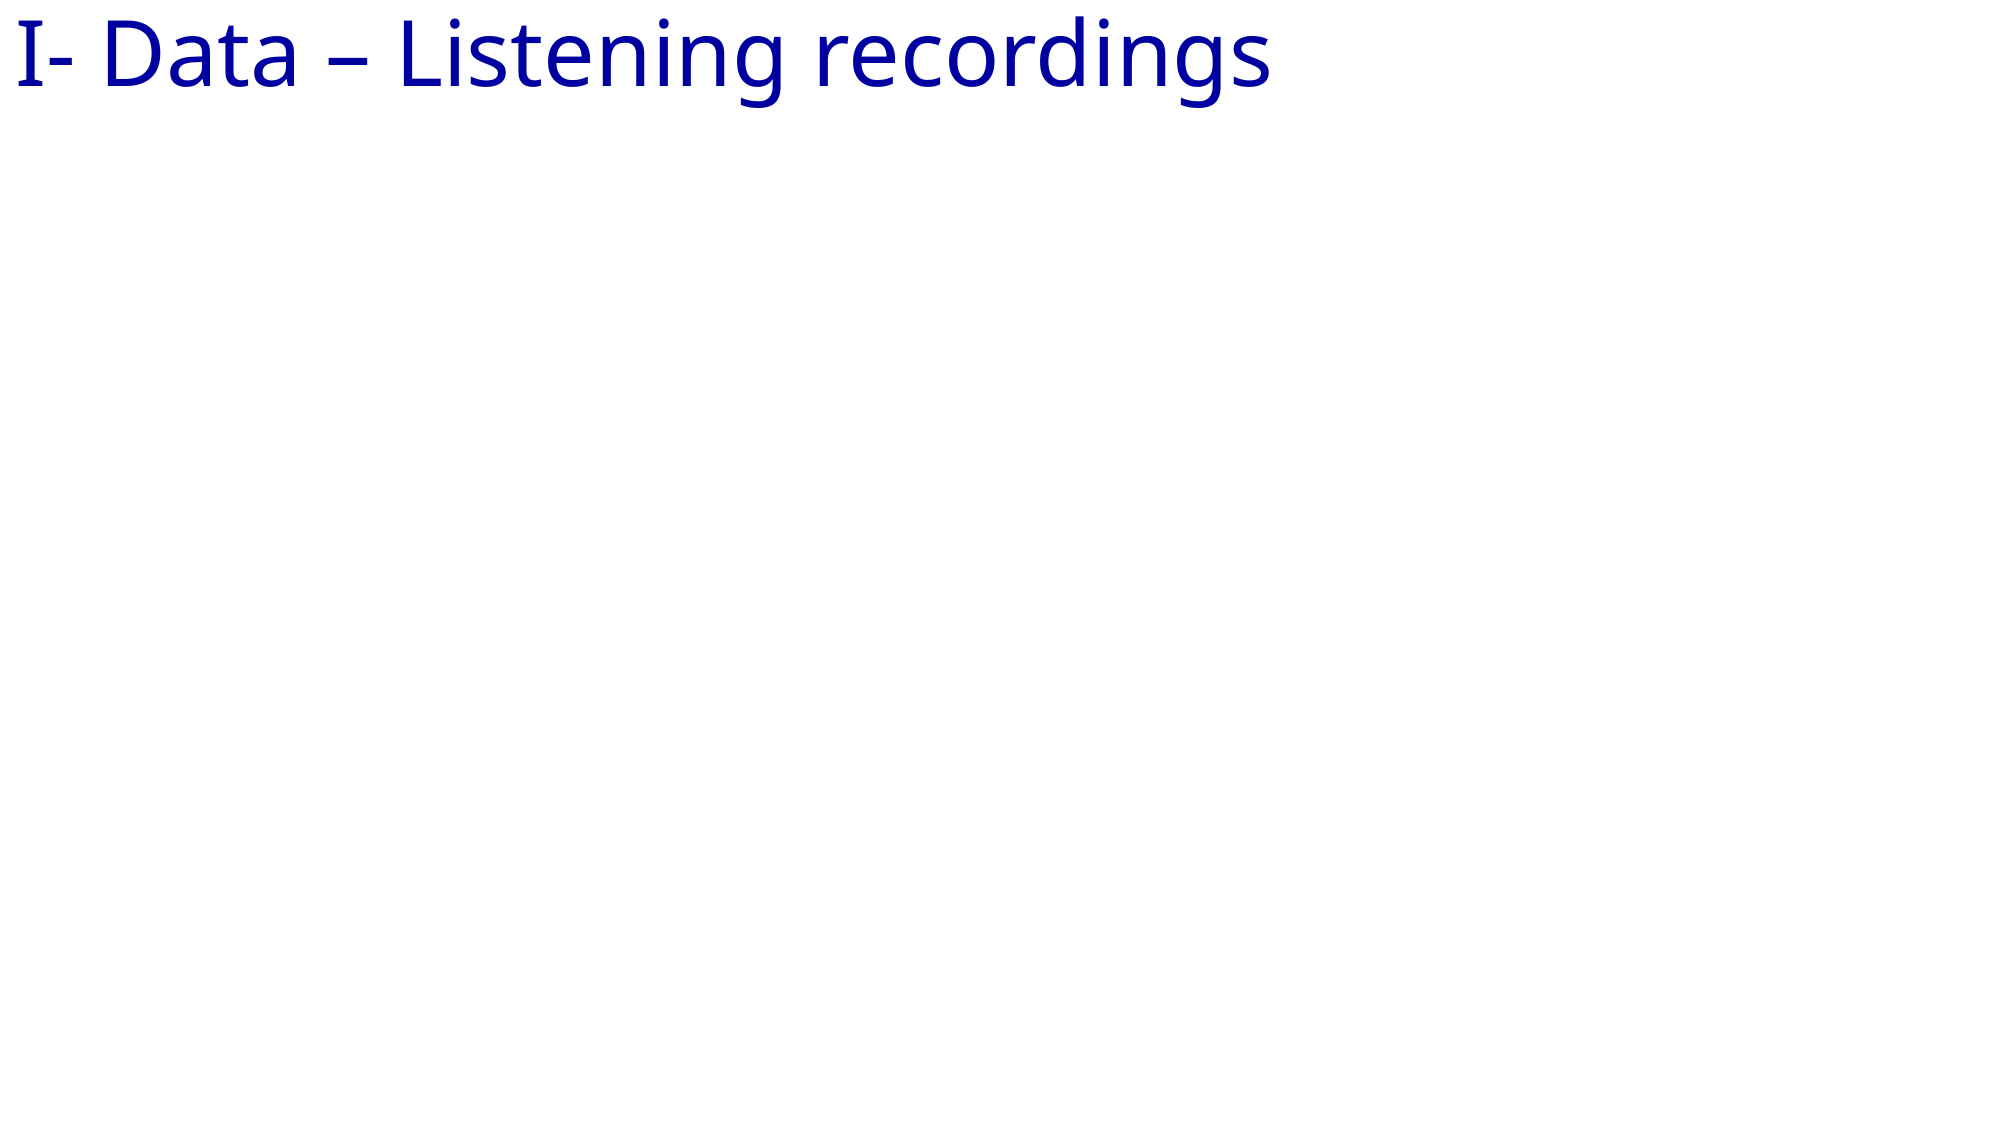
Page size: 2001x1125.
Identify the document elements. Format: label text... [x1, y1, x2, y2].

title I- Data – Listening recordings [0, 0, 1725, 218]
